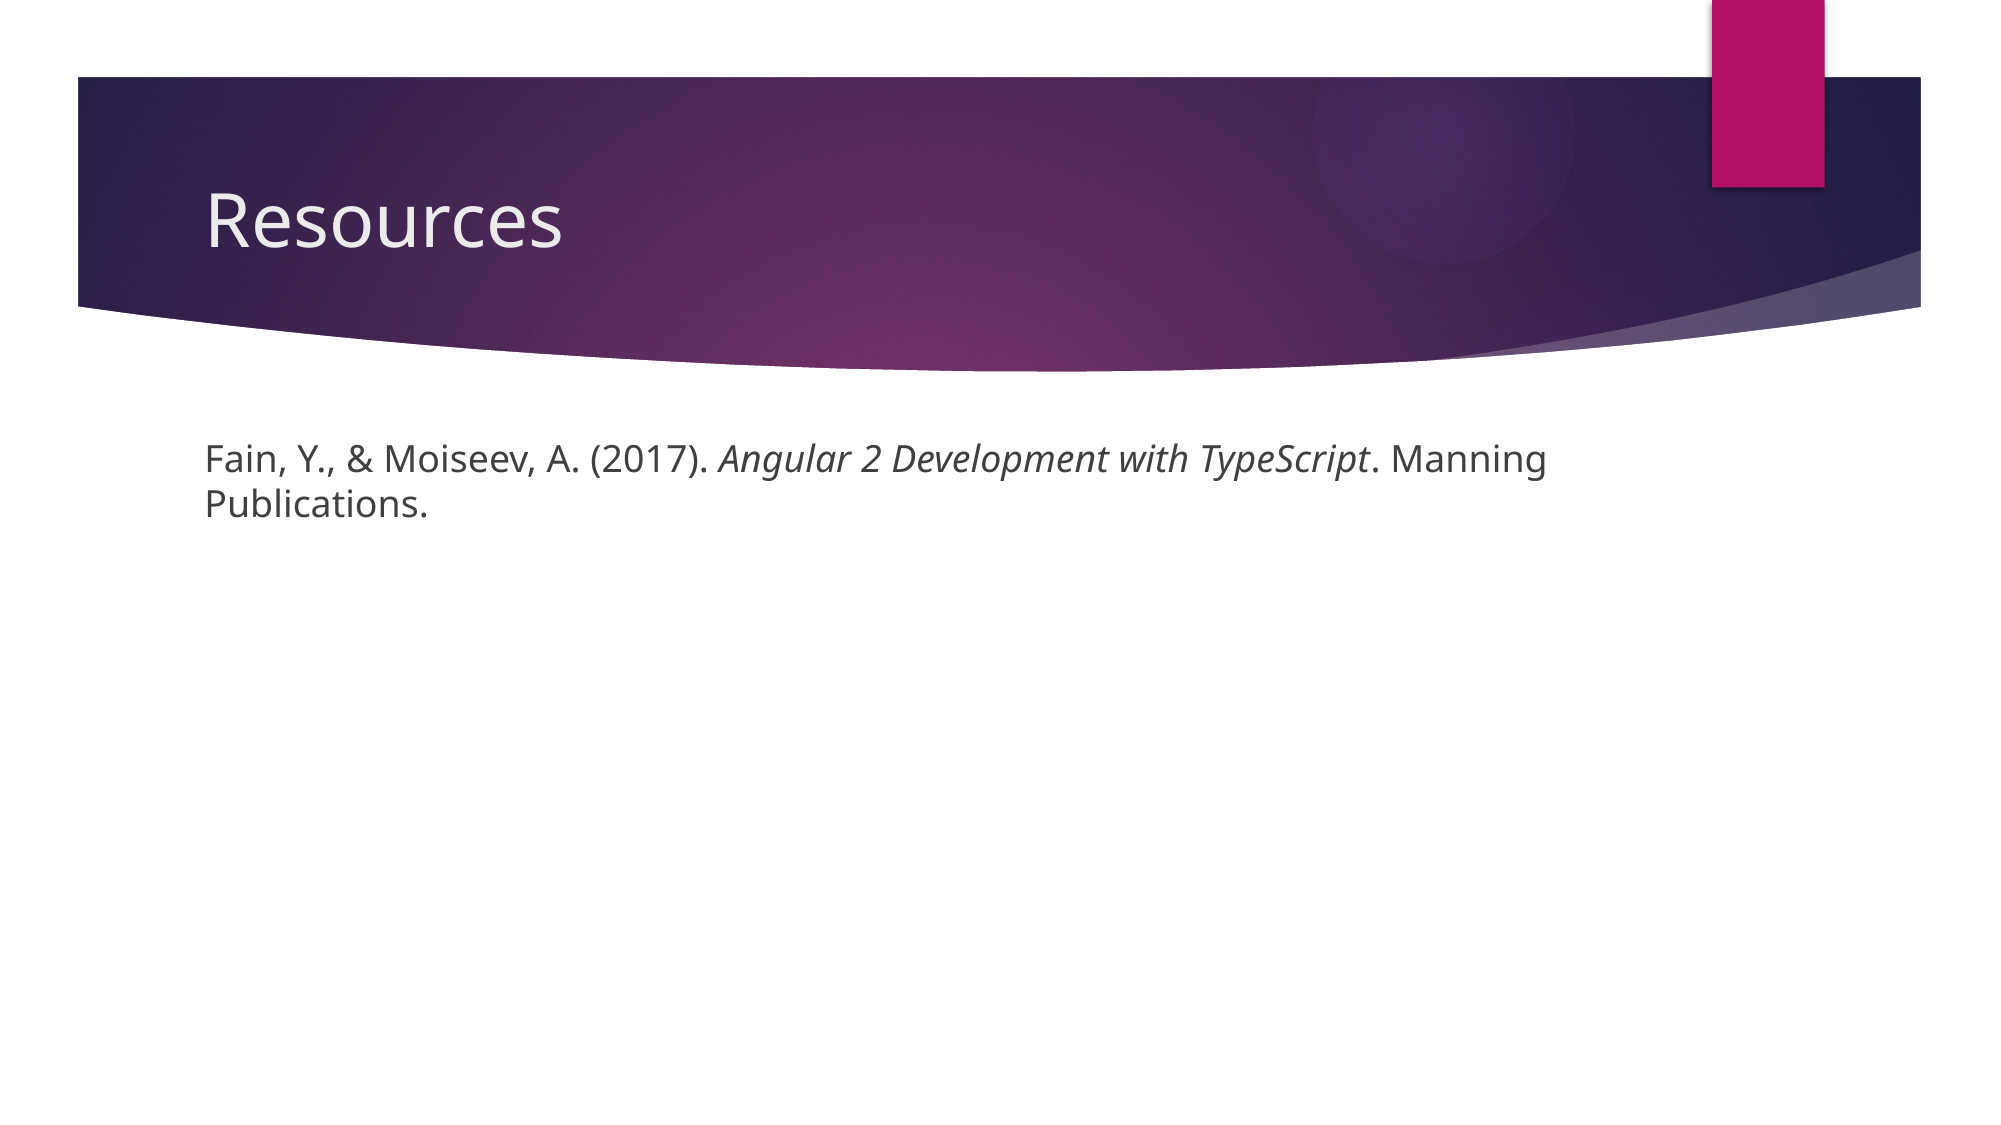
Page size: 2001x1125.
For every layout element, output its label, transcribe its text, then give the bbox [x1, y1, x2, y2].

list Fain, Y., & Moiseev, A. (2017). Angular 2 Development with TypeScript. Manning Publications. [189, 427, 1638, 988]
title Resources [189, 159, 1627, 276]
